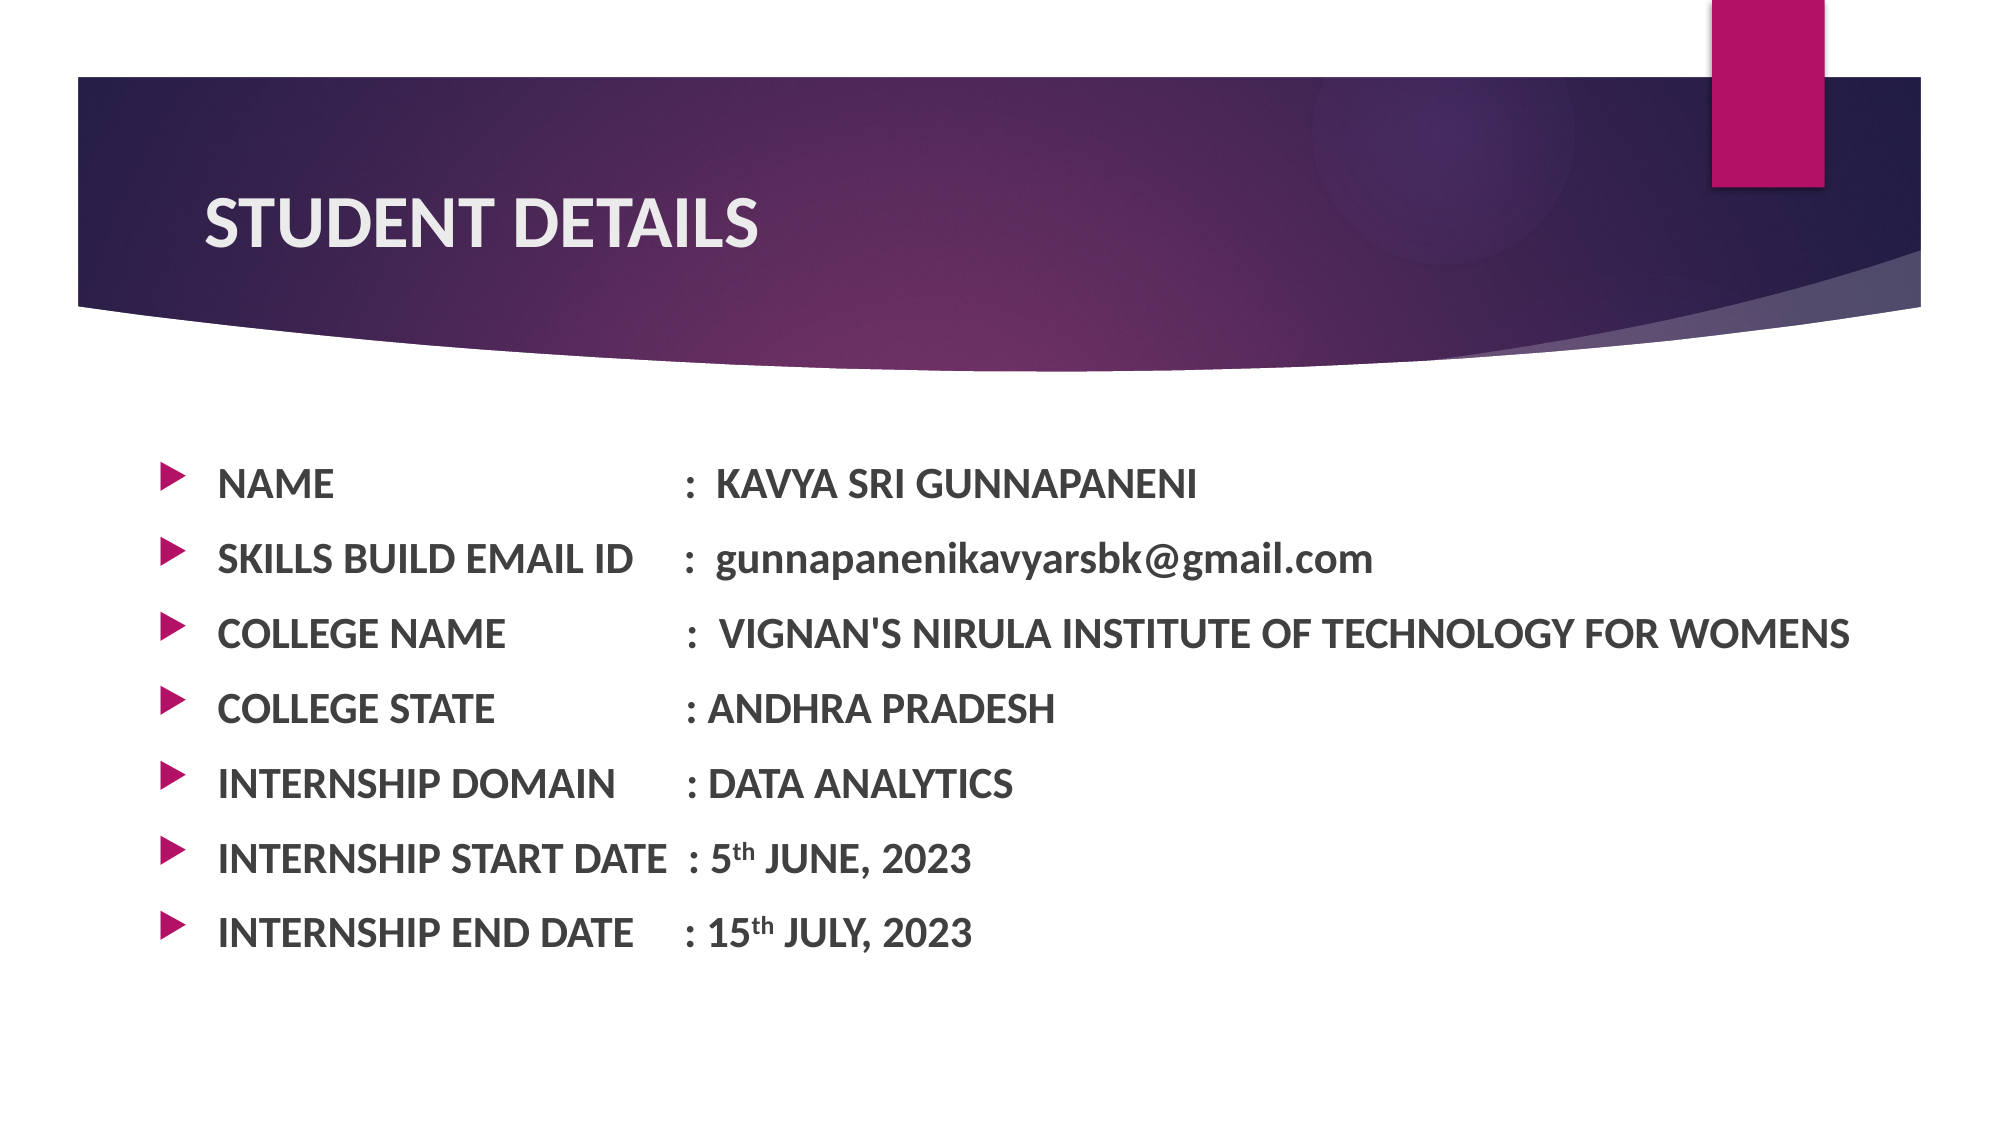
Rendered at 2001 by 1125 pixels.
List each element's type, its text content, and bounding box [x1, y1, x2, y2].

list NAME : KAVYA SRI GUNNAPANENI SKILLS BUILD EMAIL ID : gunnapanenikavyarsbk@gmail.com COLLEGE NAME : VIGNAN'S NIRULA INSTITUTE OF TECHNOLOGY FOR WOMENS COLLEGE STATE : ANDHRA PRADESH INTERNSHIP DOMAIN : DATA ANALYTICS INTERNSHIP START DATE : 5th JUNE, 2023 INTERNSHIP END DATE : 15th JULY, 2023 [142, 436, 1875, 982]
title STUDENT DETAILS [189, 159, 1627, 276]
